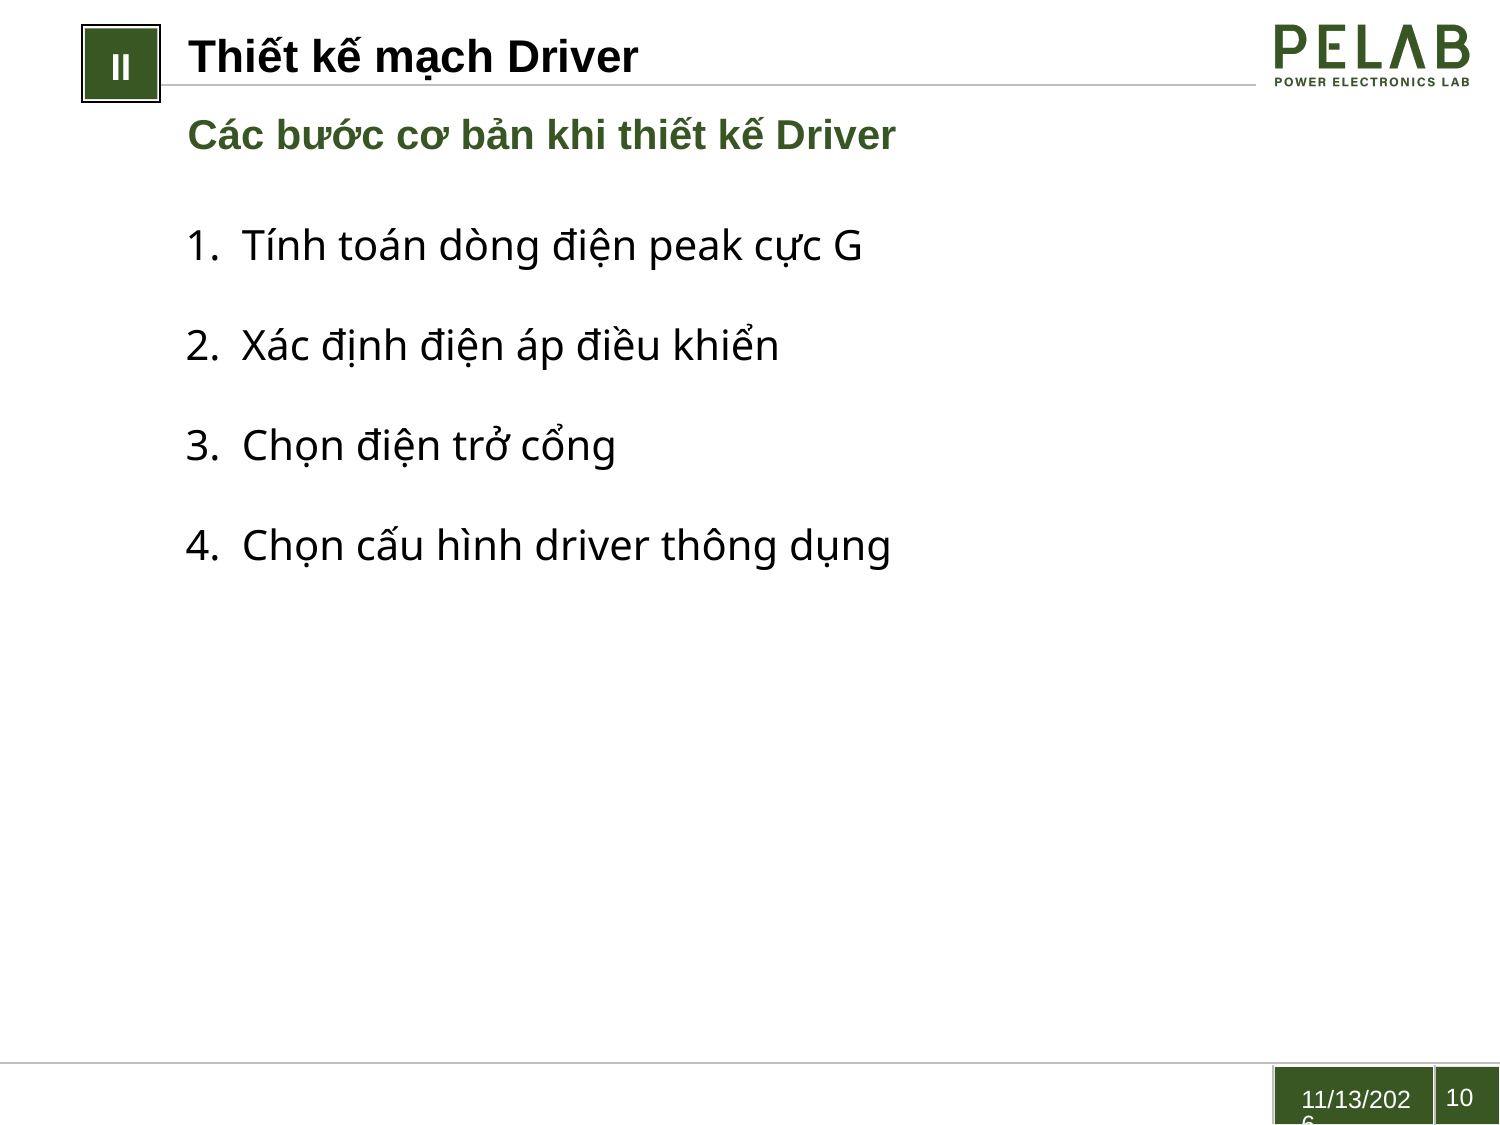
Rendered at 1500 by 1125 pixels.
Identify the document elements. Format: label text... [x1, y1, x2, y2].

text_box II [83, 26, 159, 104]
text_box Các bước cơ bản khi thiết kế Driver [172, 76, 1138, 166]
picture [1260, 17, 1487, 94]
text_box Thiết kế mạch Driver [174, 18, 1197, 89]
slide_number 10 [1426, 1065, 1489, 1125]
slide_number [1286, 1069, 1426, 1125]
